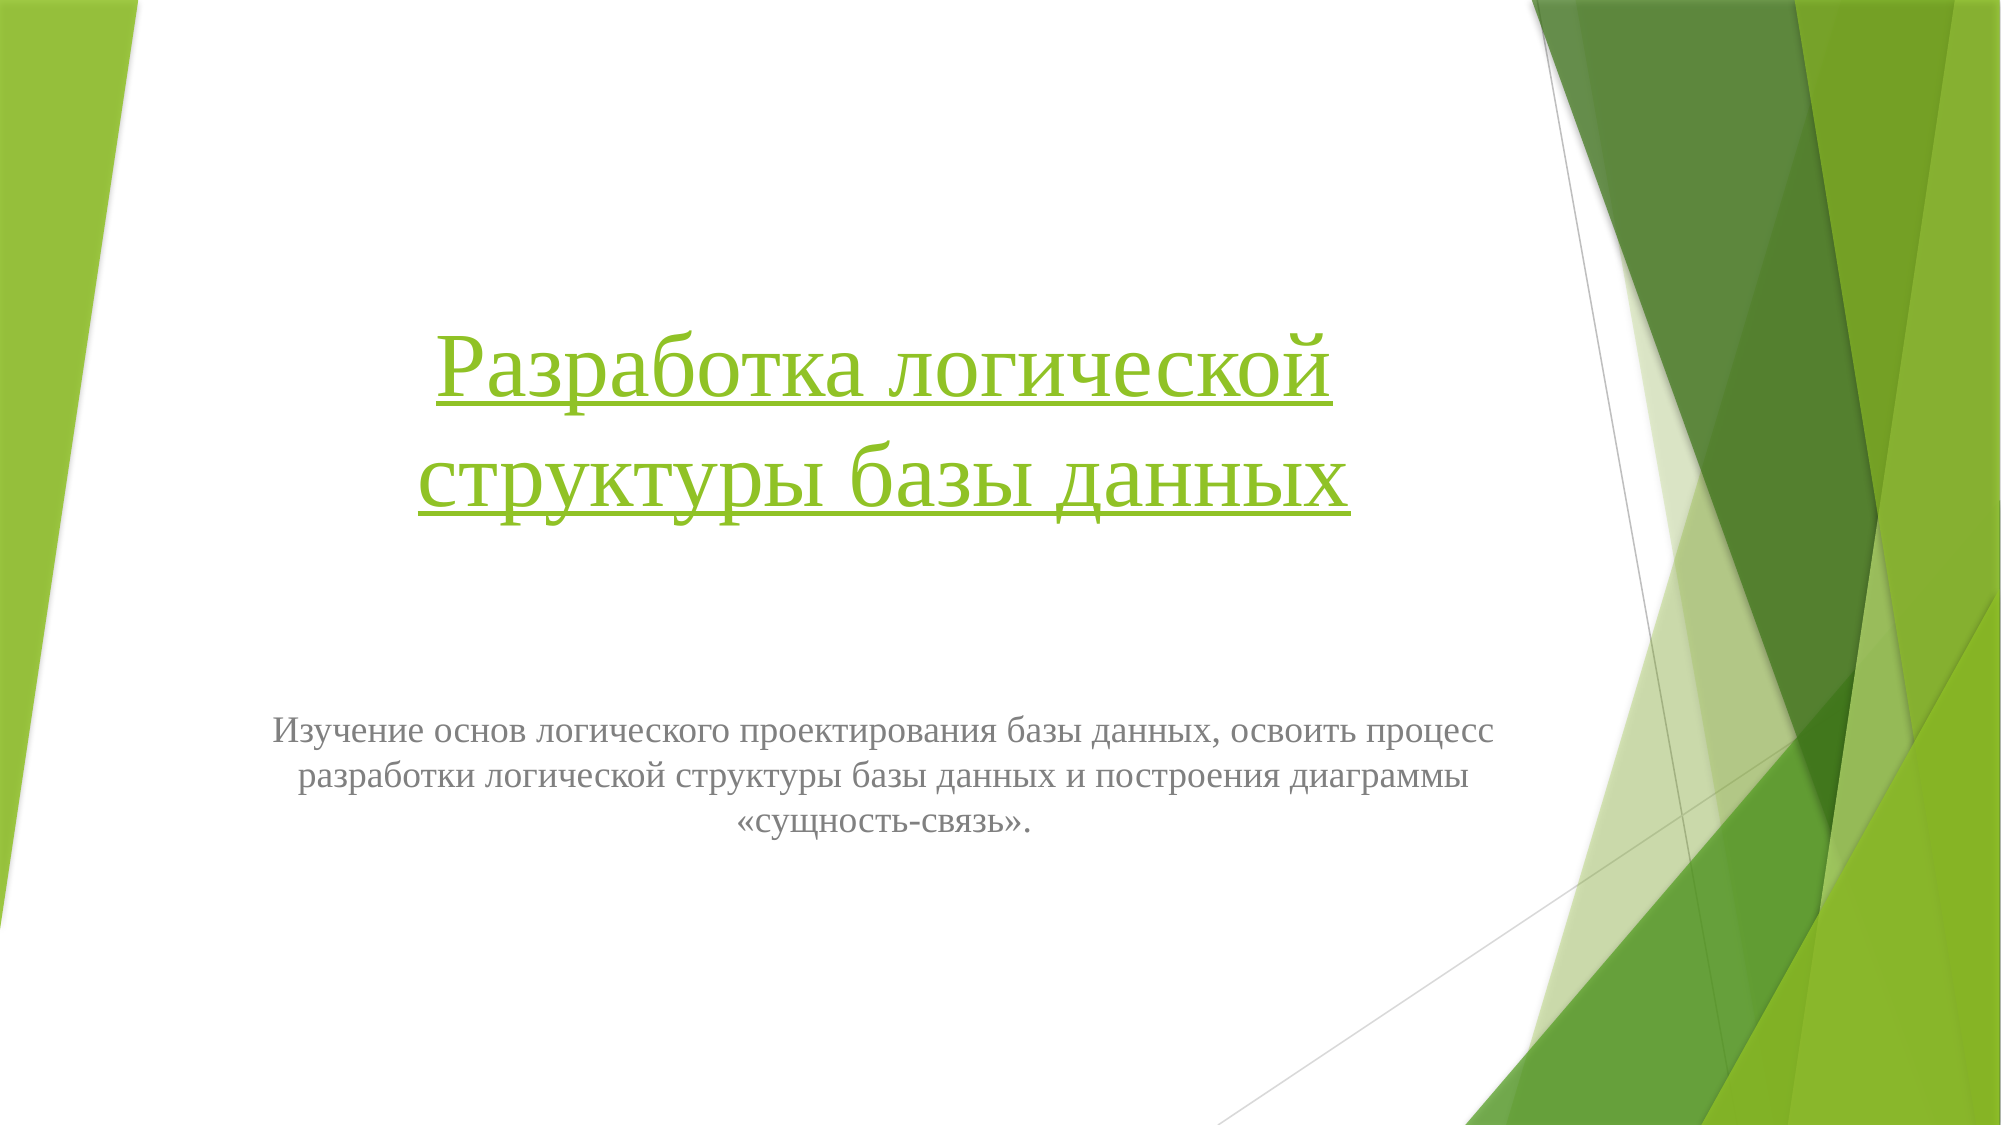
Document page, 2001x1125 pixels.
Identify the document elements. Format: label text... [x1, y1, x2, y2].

title Разработка логической структуры базы данных [247, 262, 1522, 533]
subtitle Изучение основ логического проектирования базы данных, освоить процесс разработки логической структуры базы данных и построения диаграммы «сущность-связь». [247, 697, 1522, 878]
